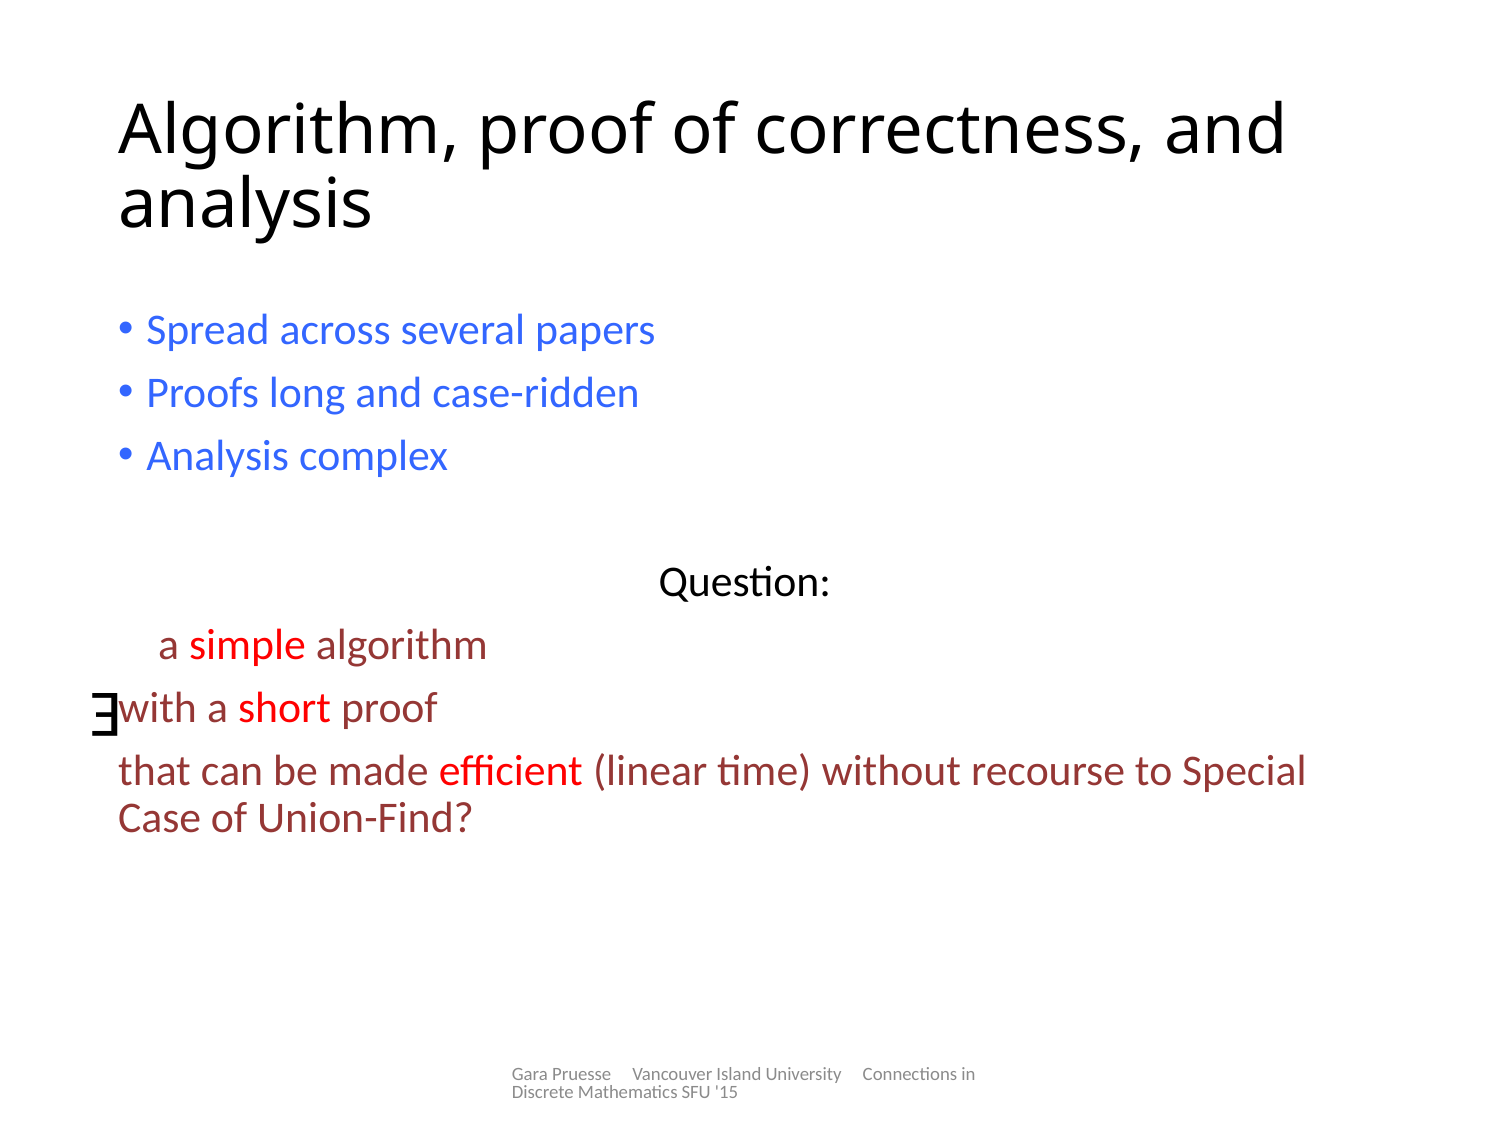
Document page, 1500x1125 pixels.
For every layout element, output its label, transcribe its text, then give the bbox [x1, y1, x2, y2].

text_box E [75, 673, 138, 768]
footer Gara Pruesse Vancouver Island University Connections in Discrete Mathematics SFU '15 [496, 1042, 1004, 1103]
list Spread across several papers Proofs long and case-ridden Analysis complex Question: a simple algorithm with a short proof that can be made efficient (linear time) without recourse to Special Case of Union-Find? [103, 299, 1397, 1014]
title Algorithm, proof of correctness, and analysis [103, 59, 1397, 278]
